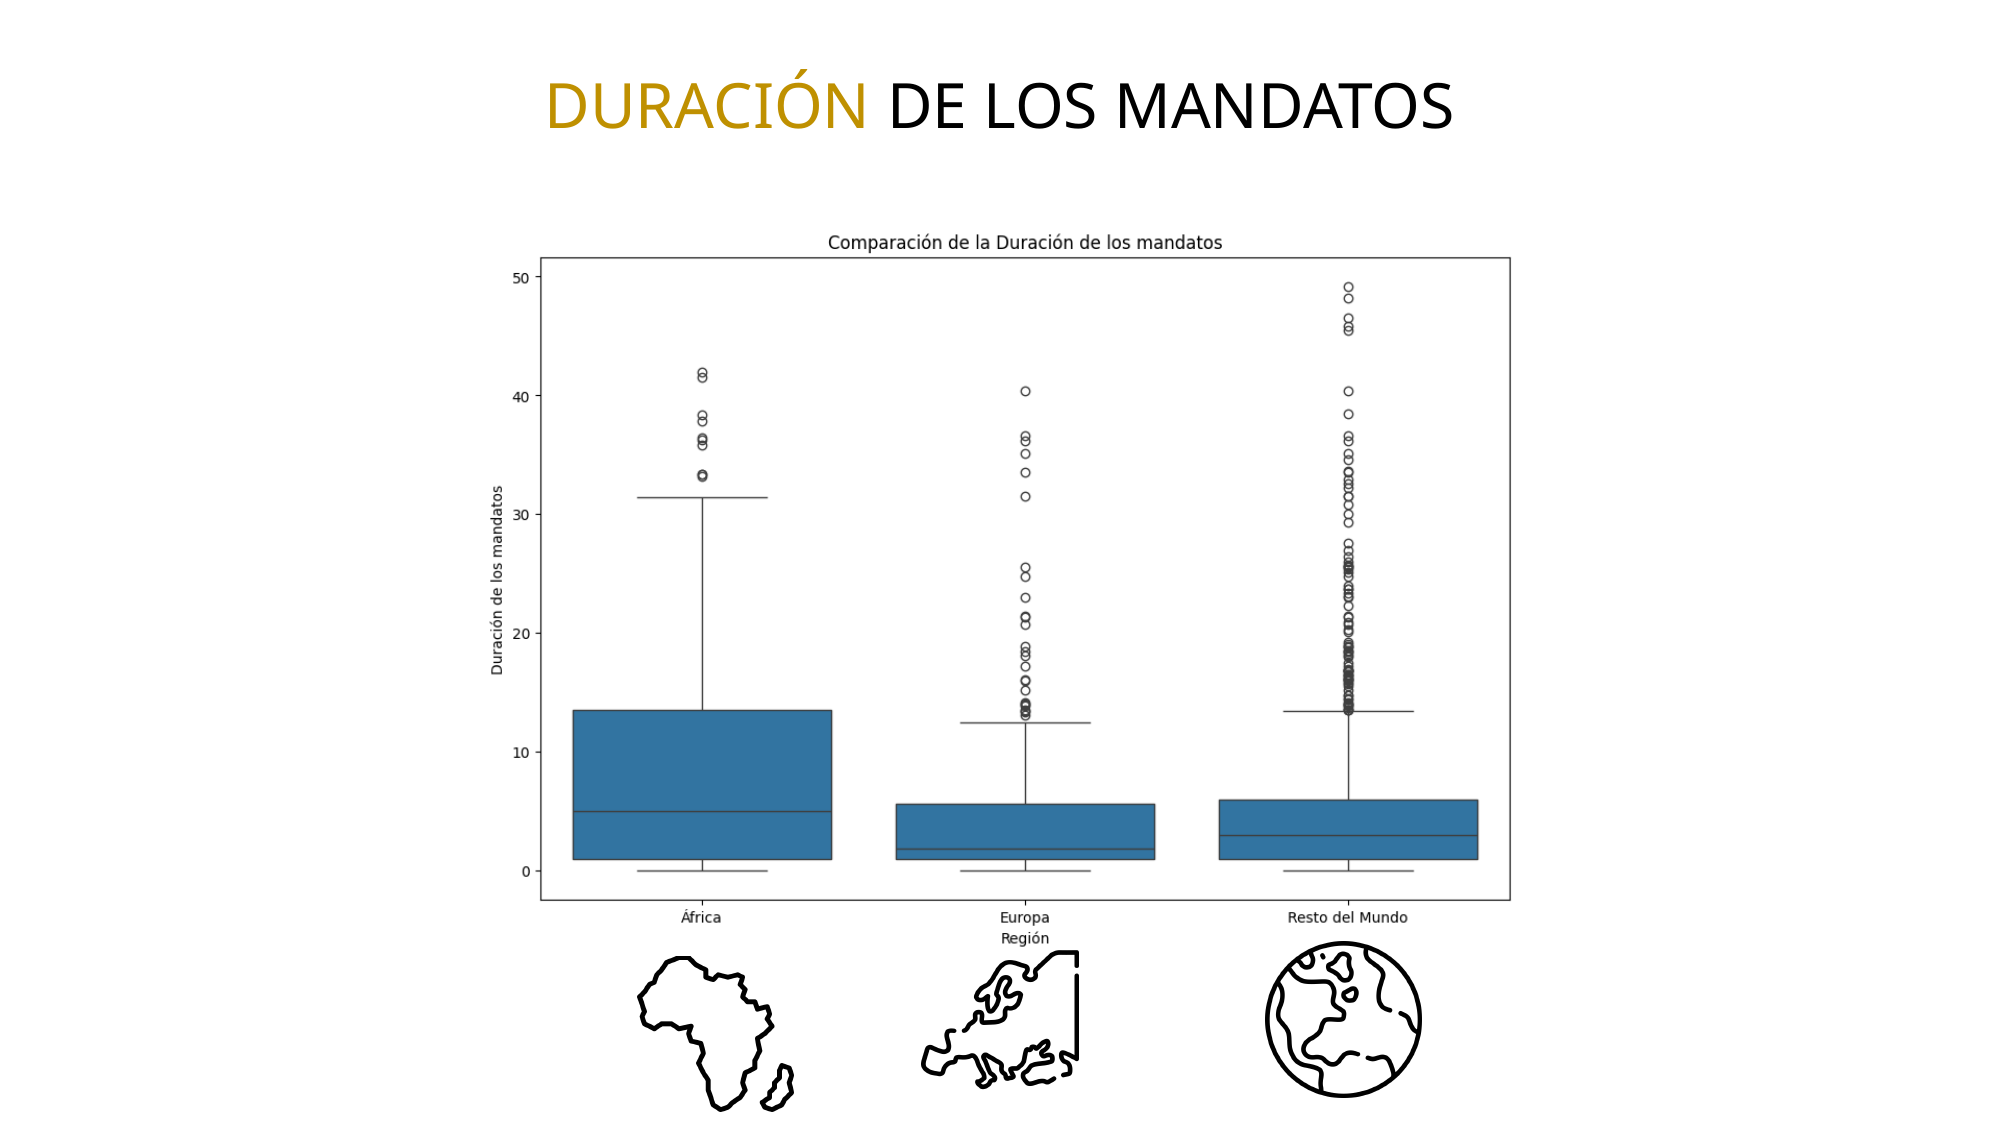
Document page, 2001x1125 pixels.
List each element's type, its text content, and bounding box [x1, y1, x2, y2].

picture [481, 224, 1519, 1112]
title DURACIÓN DE LOS MANDATOS [137, 0, 1863, 217]
